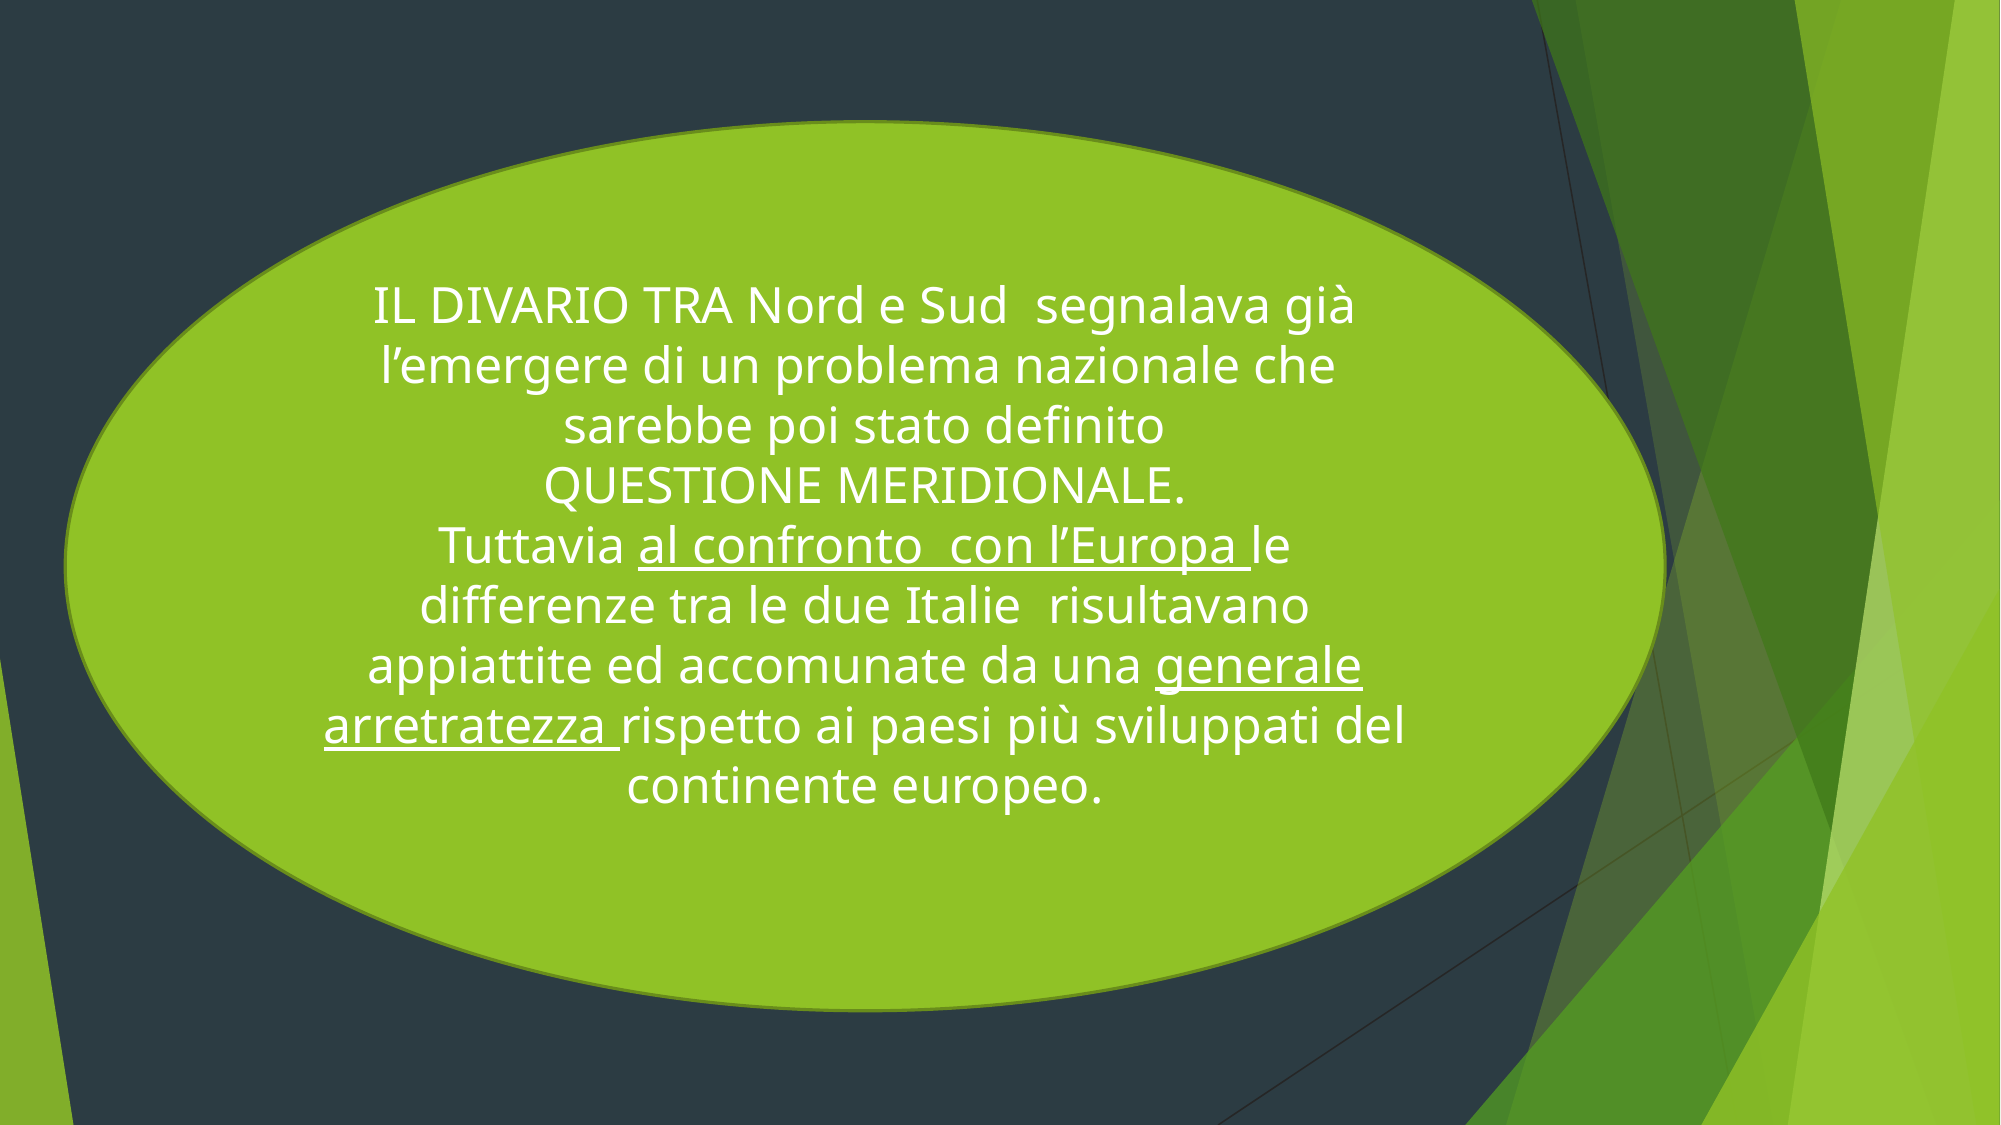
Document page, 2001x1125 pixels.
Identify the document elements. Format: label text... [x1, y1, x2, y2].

text_box IL DIVARIO TRA Nord e Sud segnalava già l’emergere di un problema nazionale che sarebbe poi stato definito QUESTIONE MERIDIONALE. Tuttavia al confronto con l’Europa le differenze tra le due Italie risultavano appiattite ed accomunate da una generale arretratezza rispetto ai paesi più sviluppati del continente europeo. [65, 121, 1666, 1011]
